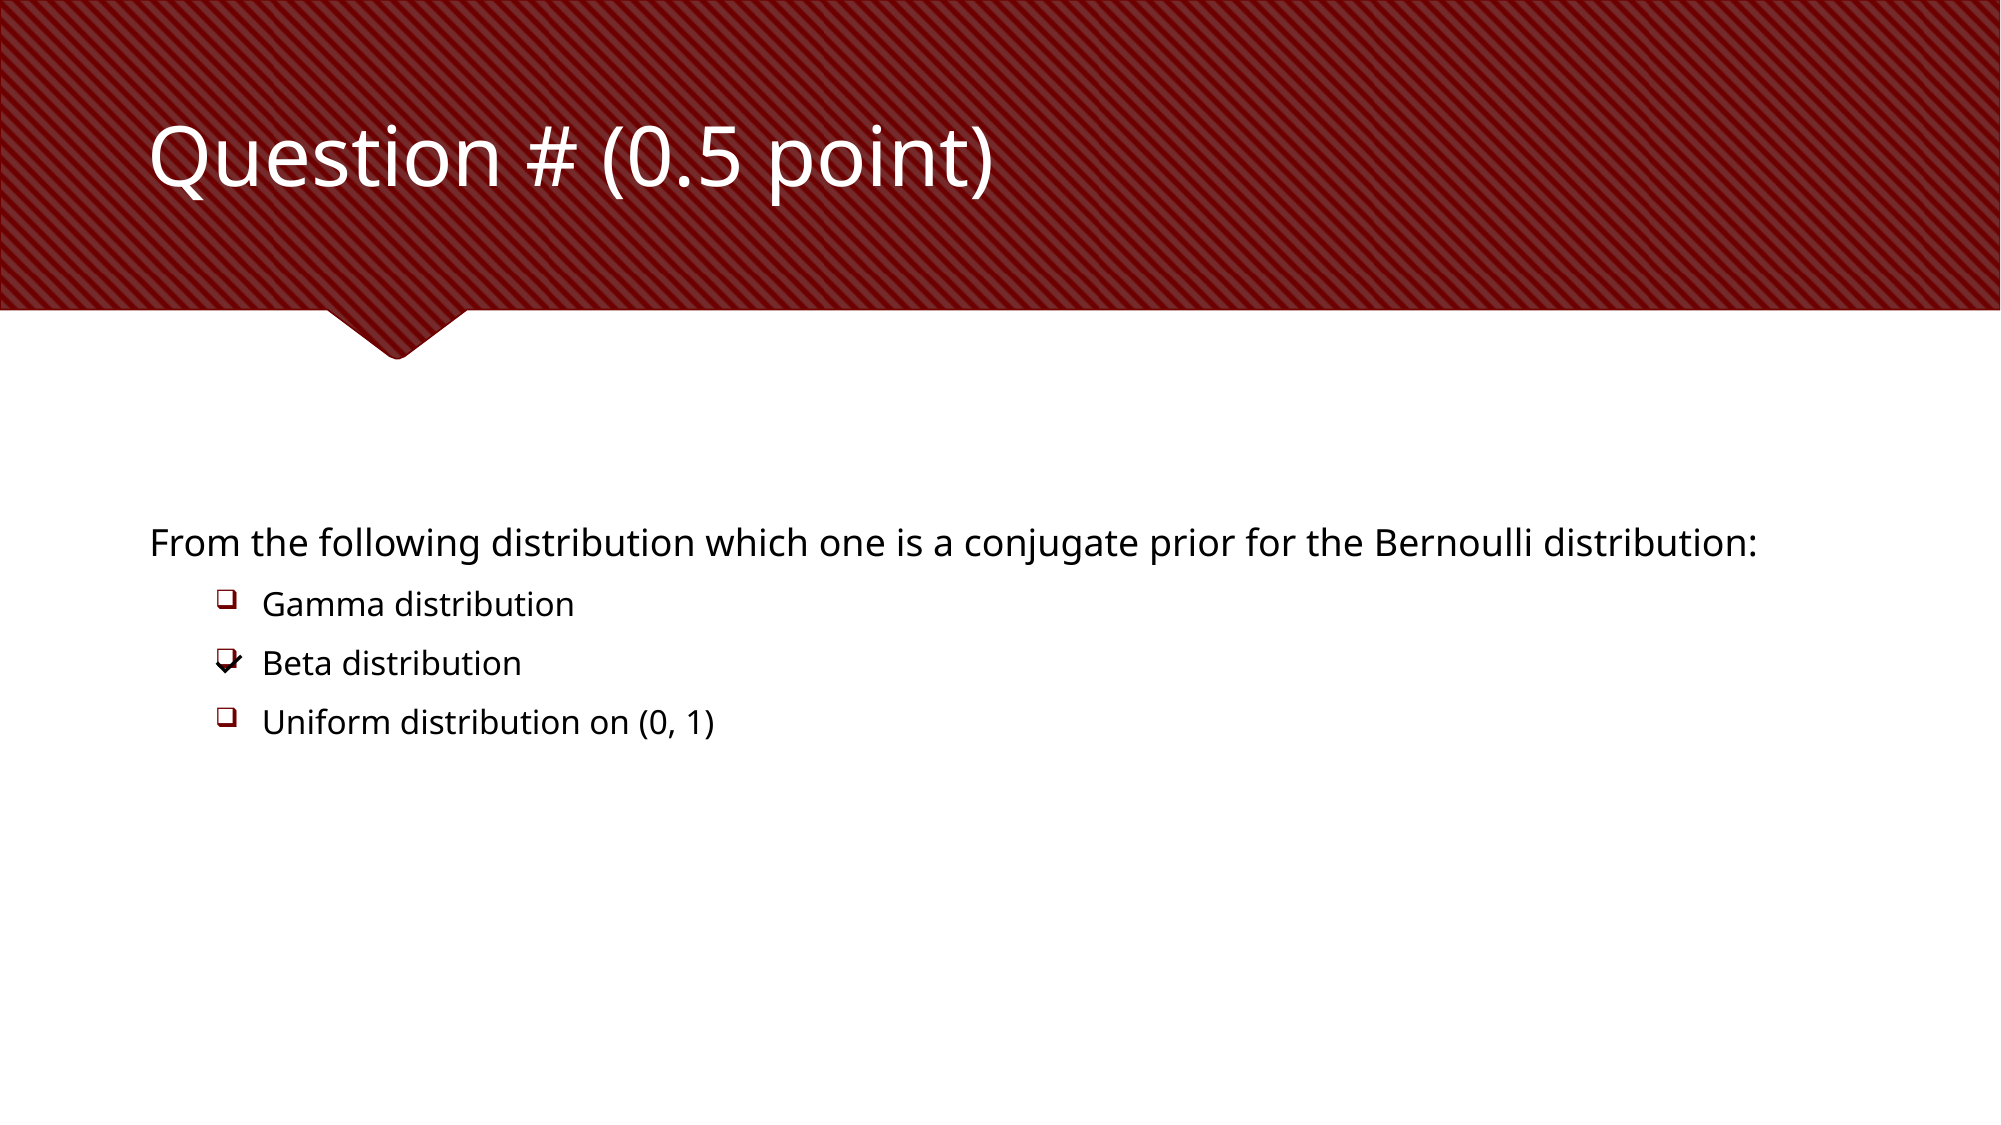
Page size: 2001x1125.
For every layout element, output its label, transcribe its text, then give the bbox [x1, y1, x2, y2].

title Question # (0.5 point) [132, 73, 1868, 233]
picture [215, 649, 243, 678]
list From the following distribution which one is a conjugate prior for the Bernoulli distribution: Gamma distribution Beta distribution Uniform distribution on (0, 1) [134, 364, 1866, 962]
